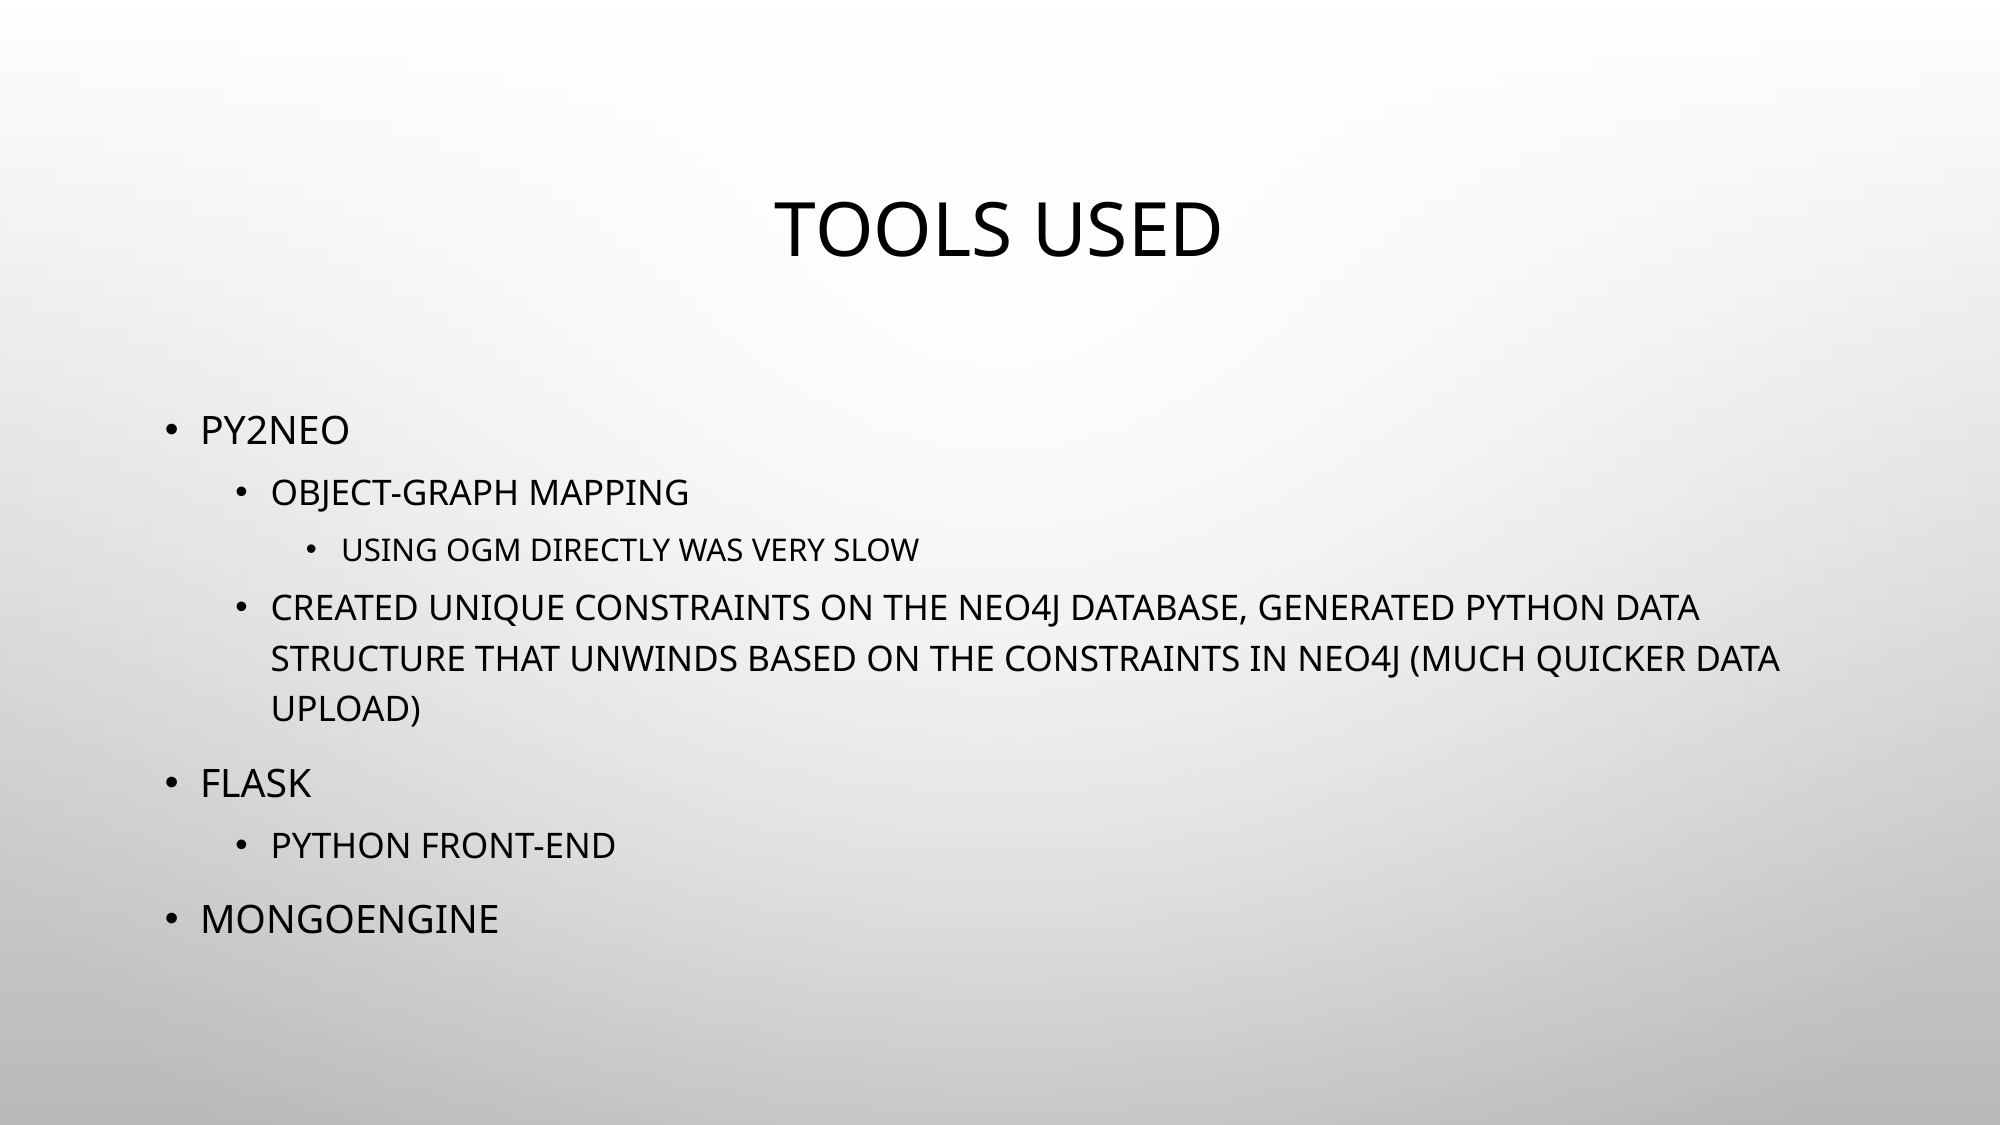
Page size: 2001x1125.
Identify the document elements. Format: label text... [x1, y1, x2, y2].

picture [0, 0, 2000, 1125]
title Tools used [149, 101, 1851, 364]
list Py2Neo Object-Graph Mapping Using OGM directly was very slow Created unique constraints on the Neo4j database, generated python data structure that unwinds based on the constraints in Neo4j (much quicker data upload) Flask Python Front-end MongoEngine [149, 388, 1851, 950]
